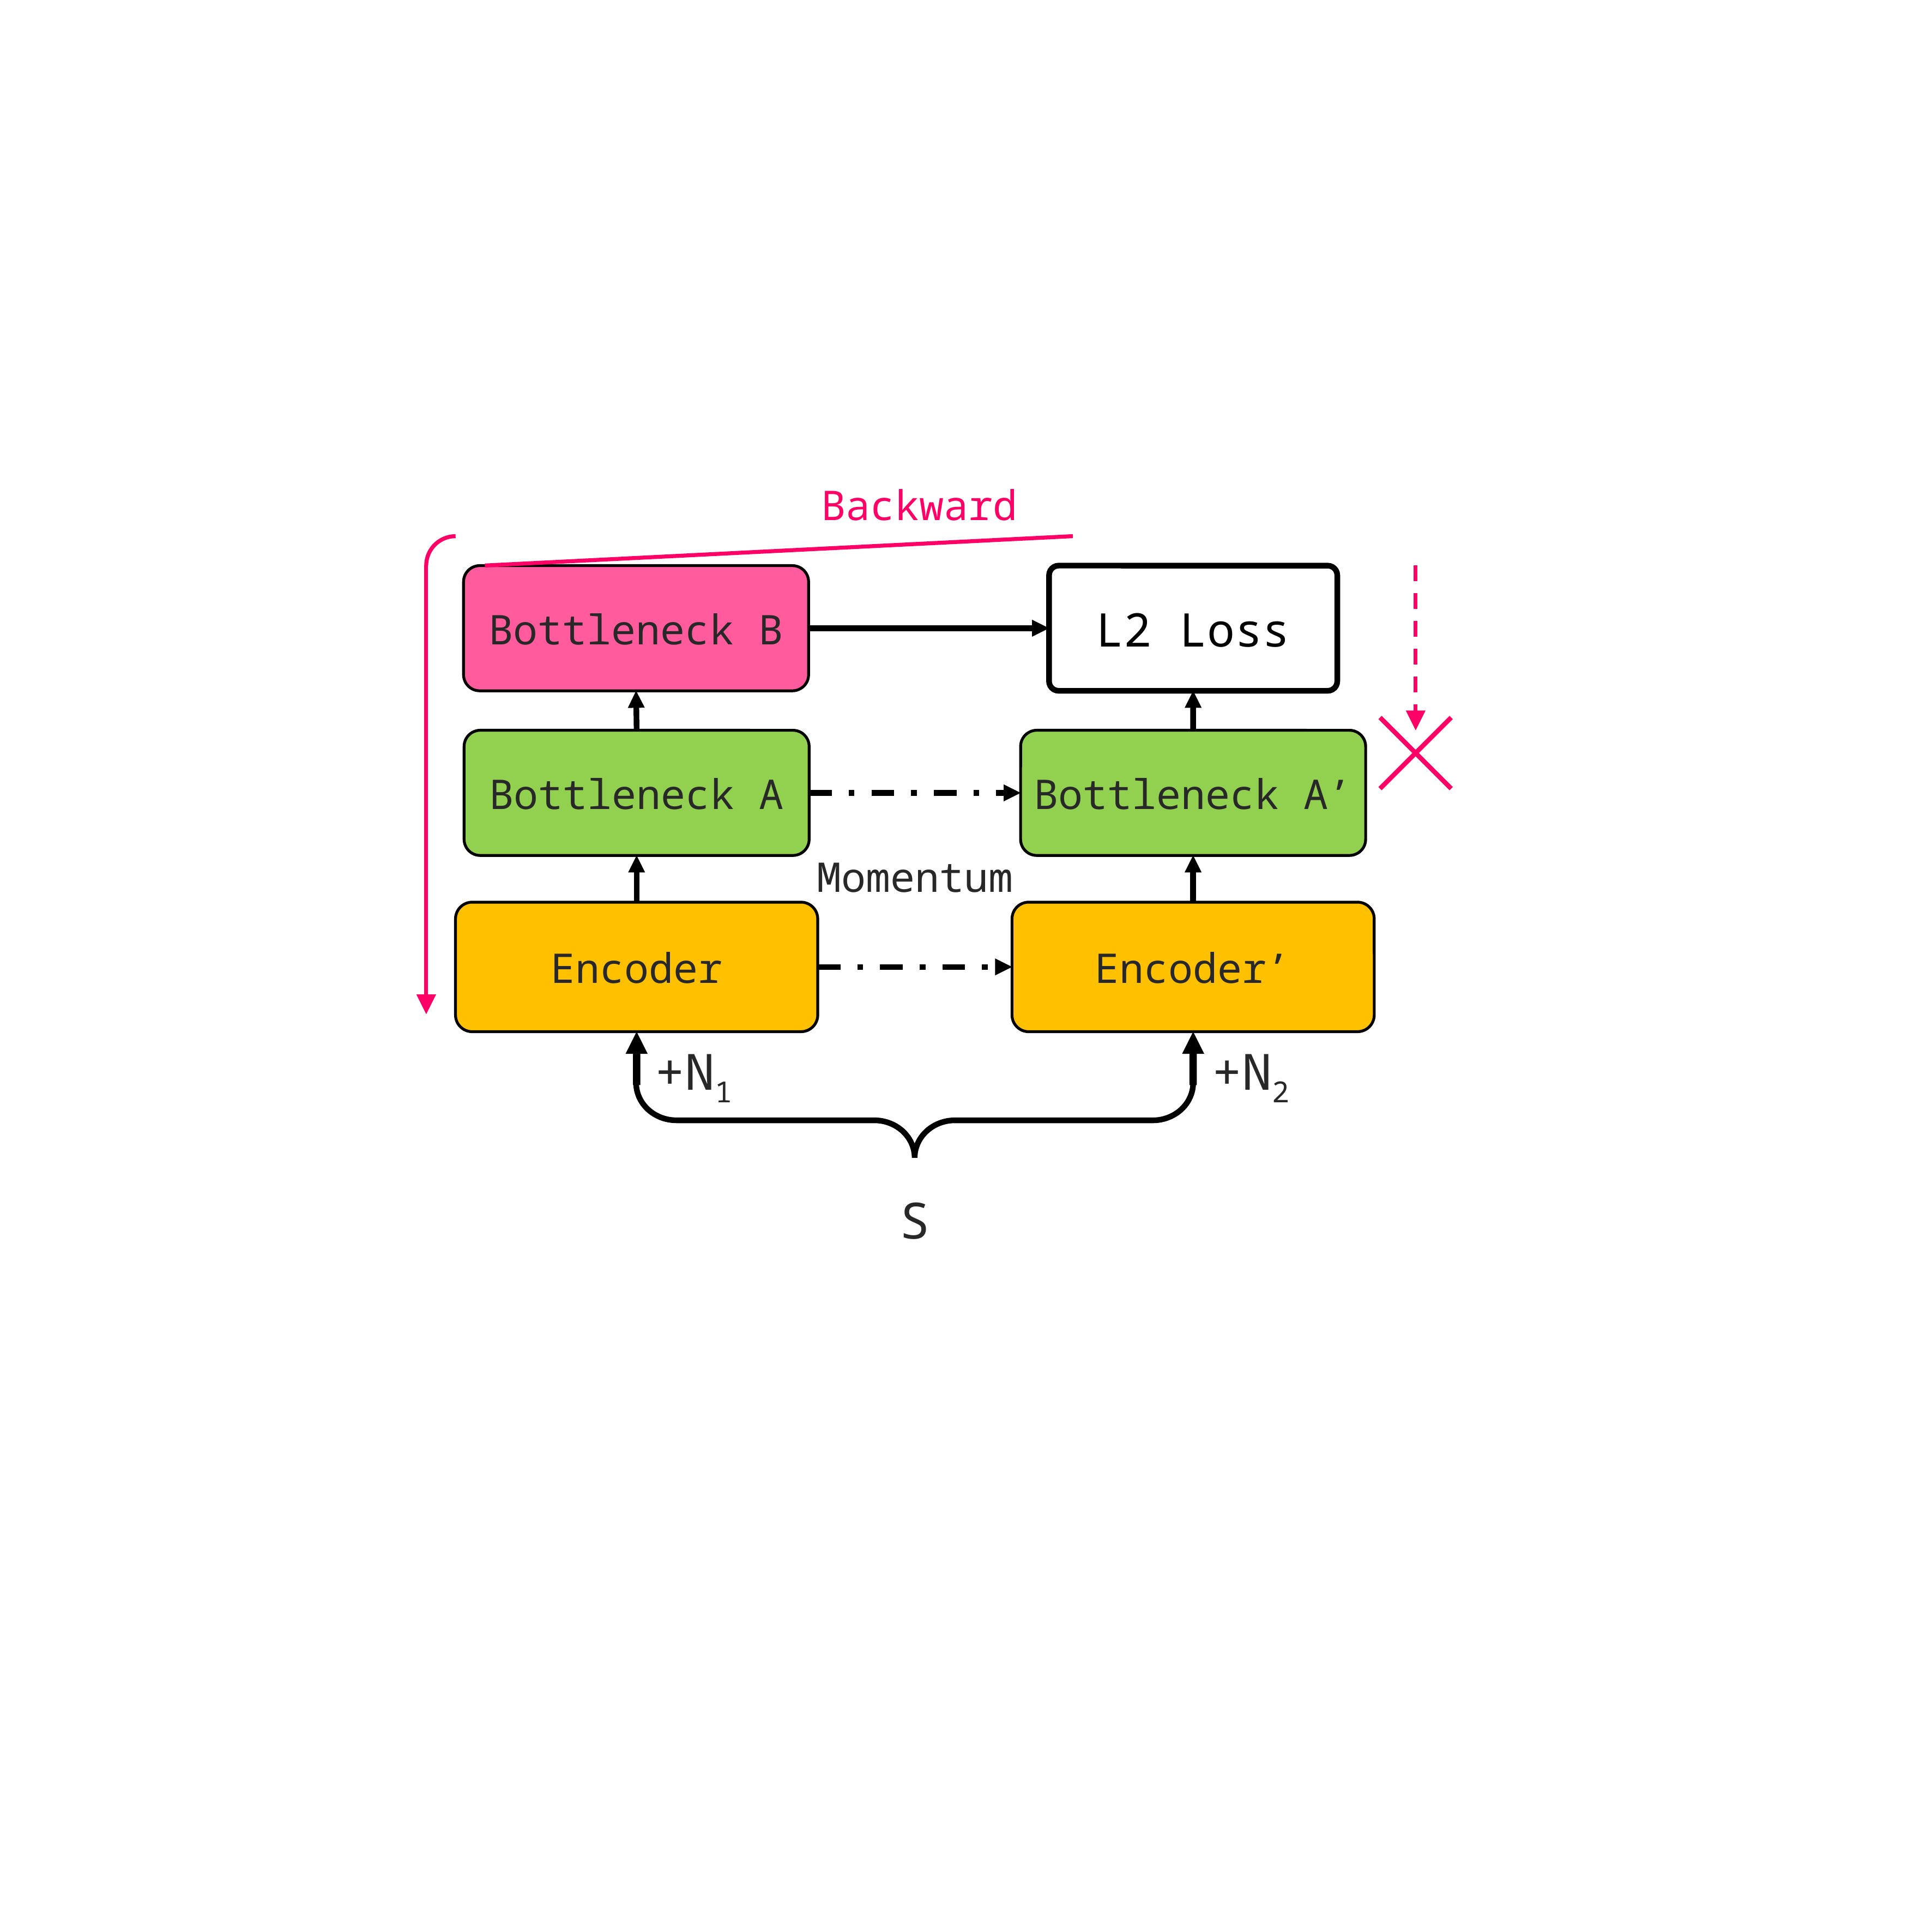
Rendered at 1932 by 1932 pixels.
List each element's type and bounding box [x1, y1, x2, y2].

text_box [426, 475, 1466, 1271]
